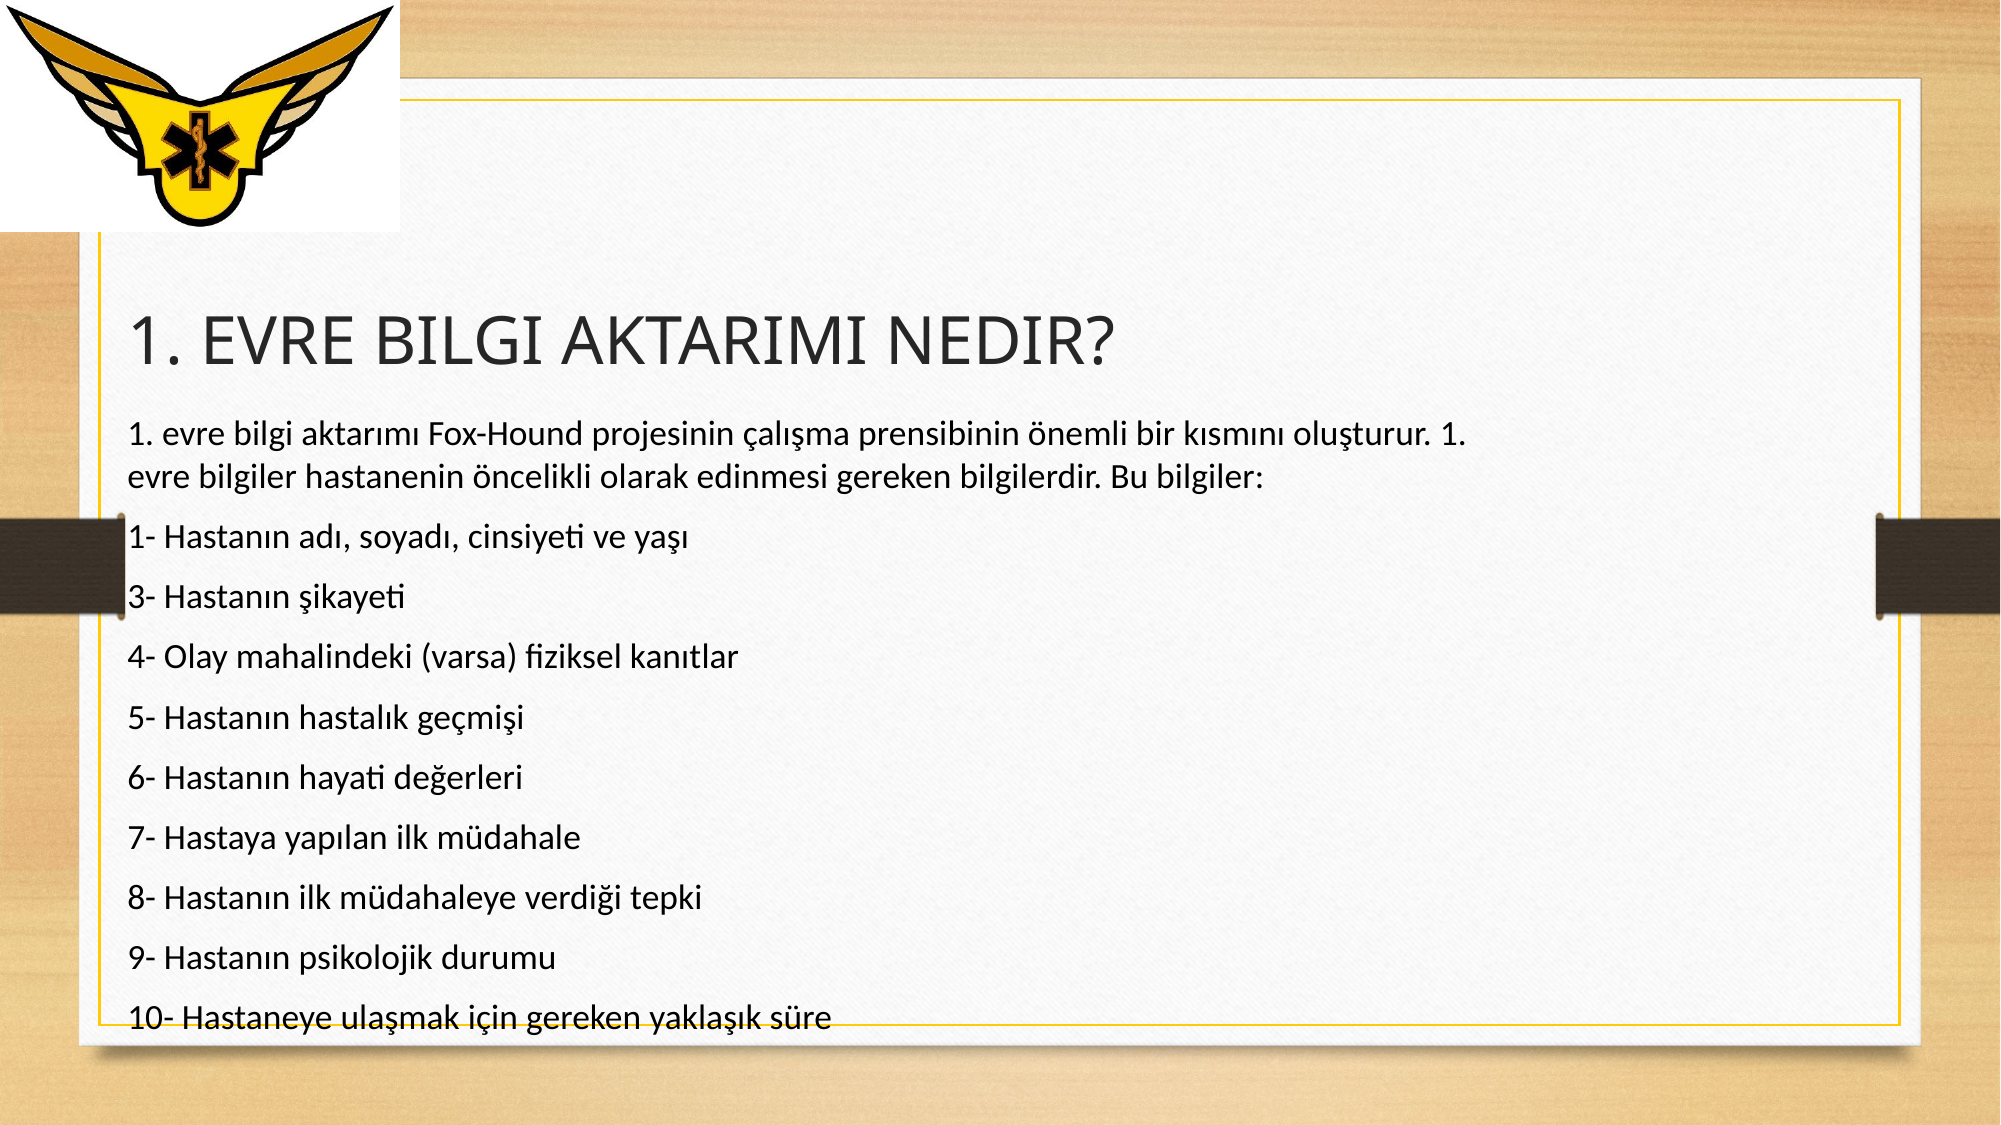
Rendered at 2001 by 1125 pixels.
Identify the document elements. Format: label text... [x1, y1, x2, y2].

picture [0, 0, 2001, 1125]
list 1. evre bilgi aktarımı Fox-Hound projesinin çalışma prensibinin önemli bir kısmını oluşturur. 1. evre bilgiler hastanenin öncelikli olarak edinmesi gereken bilgilerdir. Bu bilgiler: 1- Hastanın adı, soyadı, cinsiyeti ve yaşı 3- Hastanın şikayeti 4- Olay mahalindeki (varsa) fiziksel kanıtlar 5- Hastanın hastalık geçmişi 6- Hastanın hayati değerleri 7- Hastaya yapılan ilk müdahale 8- Hastanın ilk müdahaleye verdiği tepki 9- Hastanın psikolojik durumu 10- Hastaneye ulaşmak için gereken yaklaşık süre [112, 402, 1513, 1047]
title 1. Evre bilgi aktarımı nedir? [112, 112, 1763, 563]
